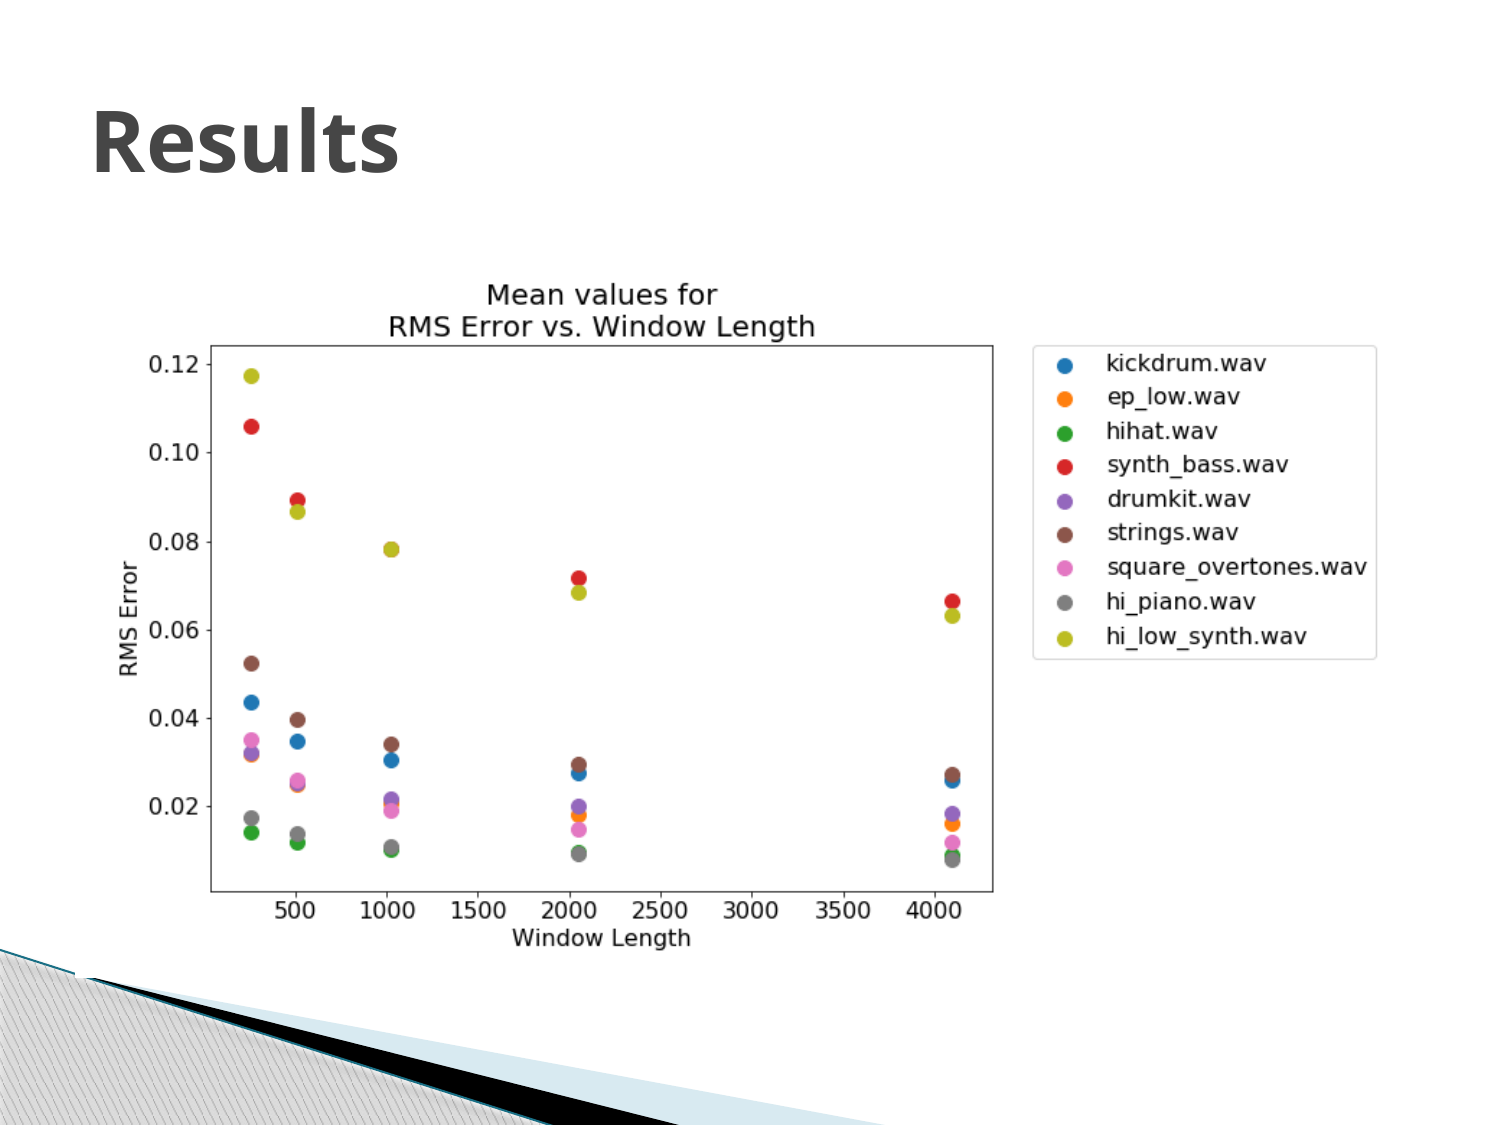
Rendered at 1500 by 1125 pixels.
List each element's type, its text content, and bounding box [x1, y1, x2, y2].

title Results [75, 45, 1425, 233]
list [74, 250, 1426, 978]
